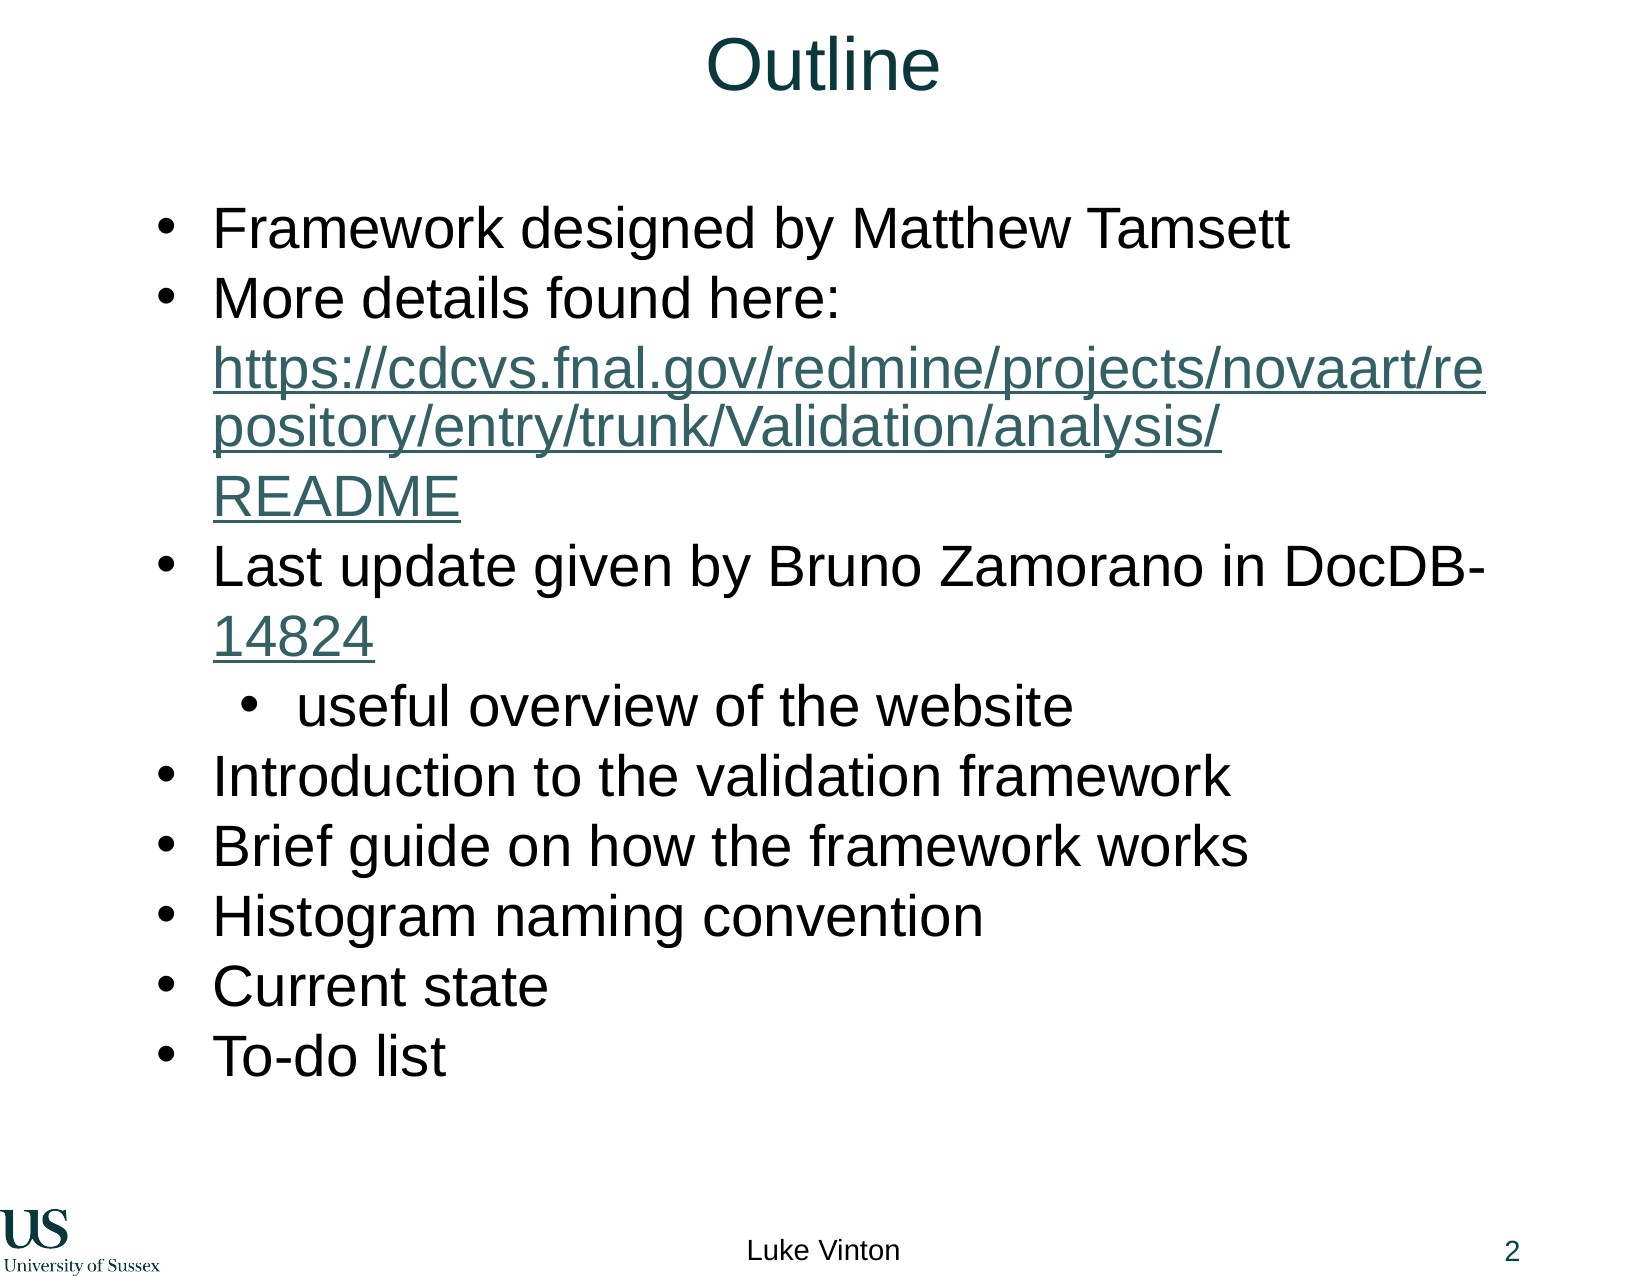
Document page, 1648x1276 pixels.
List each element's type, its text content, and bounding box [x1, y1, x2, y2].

picture [0, 1199, 188, 1276]
title Outline [214, 15, 1434, 111]
text_box Framework designed by Matthew Tamsett More details found here: https://cdcvs.fnal.gov/redmine/projects/novaart/repository/entry/trunk/Validation/analysis/README Last update given by Bruno Zamorano in DocDB-14824 useful overview of the website Introduction to the validation framework Brief guide on how the framework works Histogram naming convention Current state To-do list [141, 182, 1507, 1038]
